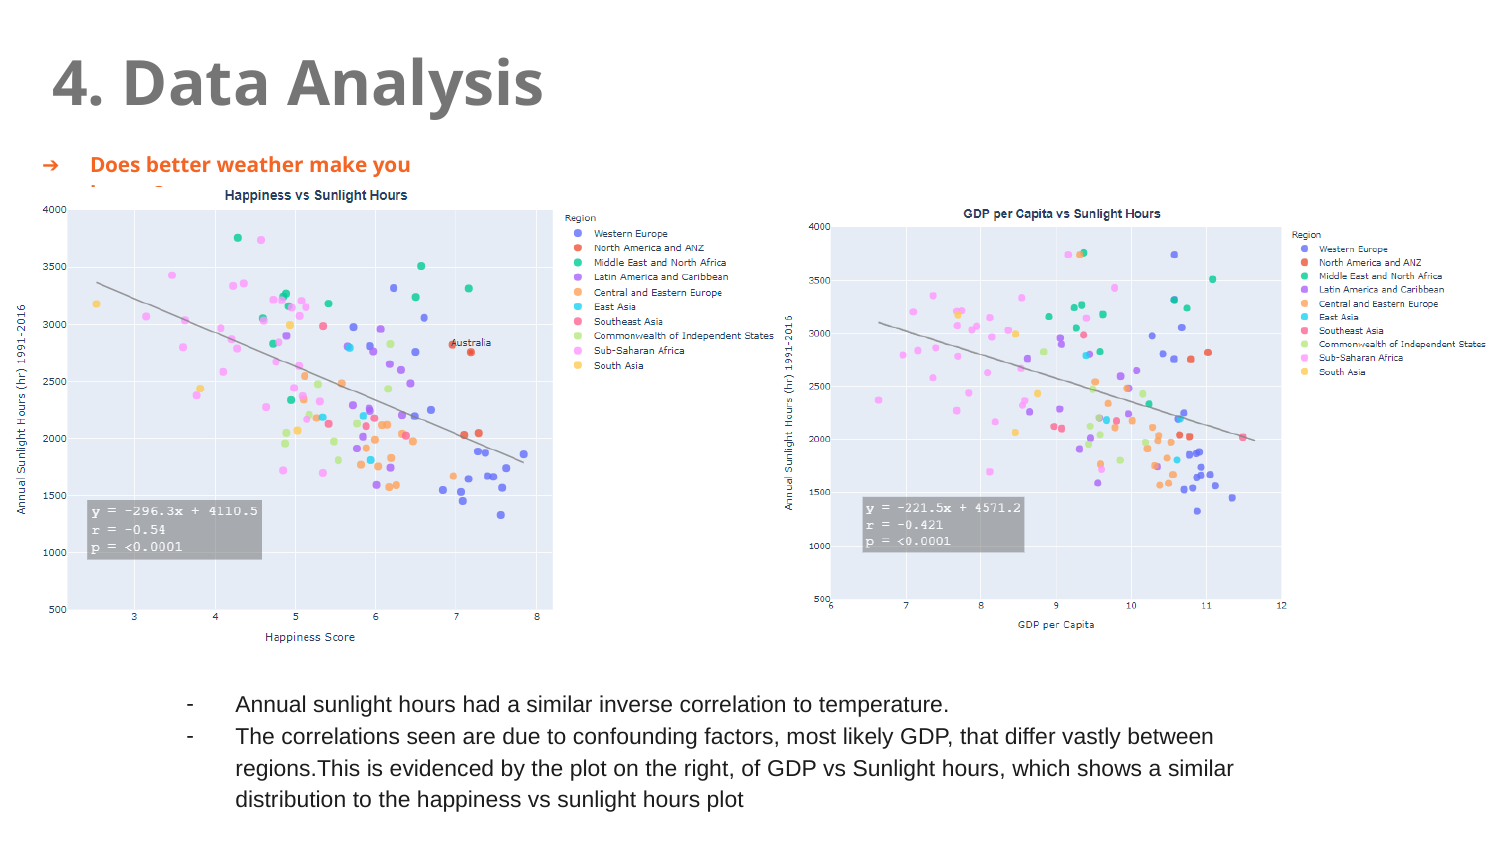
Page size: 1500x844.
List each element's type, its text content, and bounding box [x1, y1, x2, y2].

text_box Does better weather make you happy? [0, 133, 493, 221]
text_box Annual sunlight hours had a similar inverse correlation to temperature. The correlations seen are due to confounding factors, most likely GDP, that differ vastly between regions.This is evidenced by the plot on the right, of GDP vs Sunlight hours, which shows a similar distribution to the happiness vs sunlight hours plot [145, 670, 1355, 844]
text_box 4. Data Analysis [37, 8, 601, 134]
picture [13, 187, 1498, 653]
